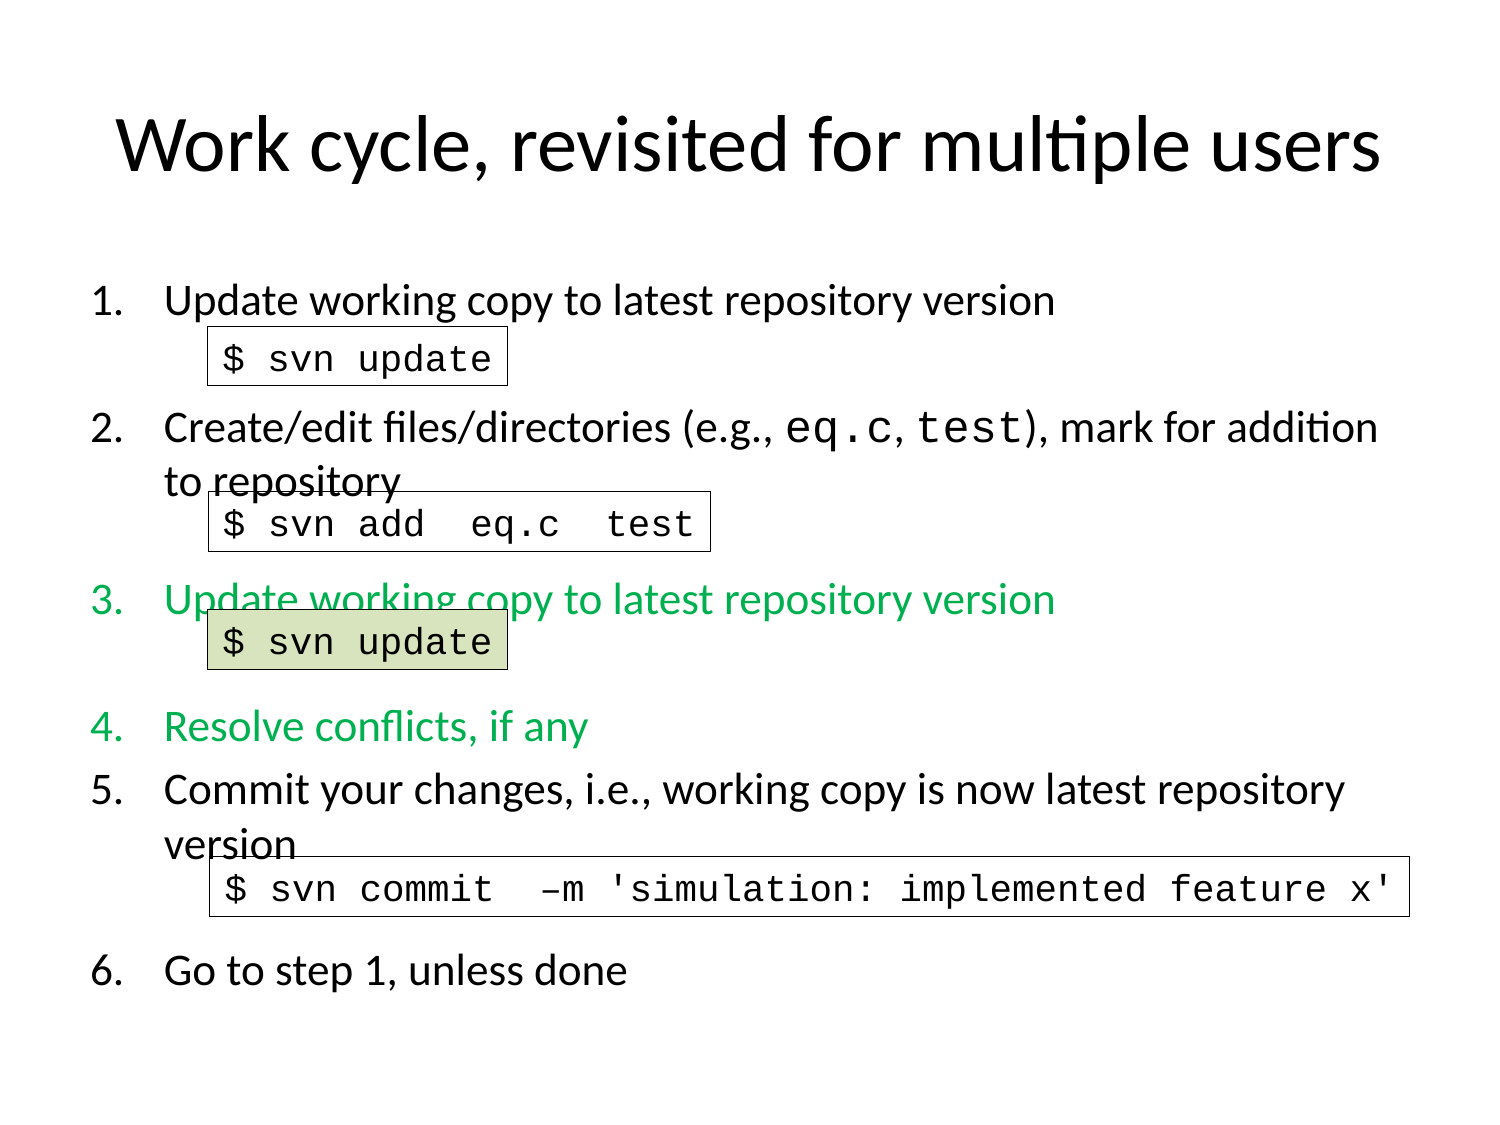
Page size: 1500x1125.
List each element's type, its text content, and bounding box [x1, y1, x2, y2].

title Work cycle, revisited for multiple users [75, 45, 1425, 233]
text_box $ svn update [207, 326, 508, 386]
text_box $ svn commit –m 'simulation: implemented feature x' [209, 856, 1410, 917]
text_box $ svn update [207, 609, 508, 670]
list Update working copy to latest repository version Create/edit files/directories (e.g., eq.c, test), mark for addition to repository Update working copy to latest repository version Resolve conflicts, if any Commit your changes, i.e., working copy is now latest repository version Go to step 1, unless done [75, 262, 1425, 1005]
text_box $ svn add eq.c test [208, 491, 711, 552]
